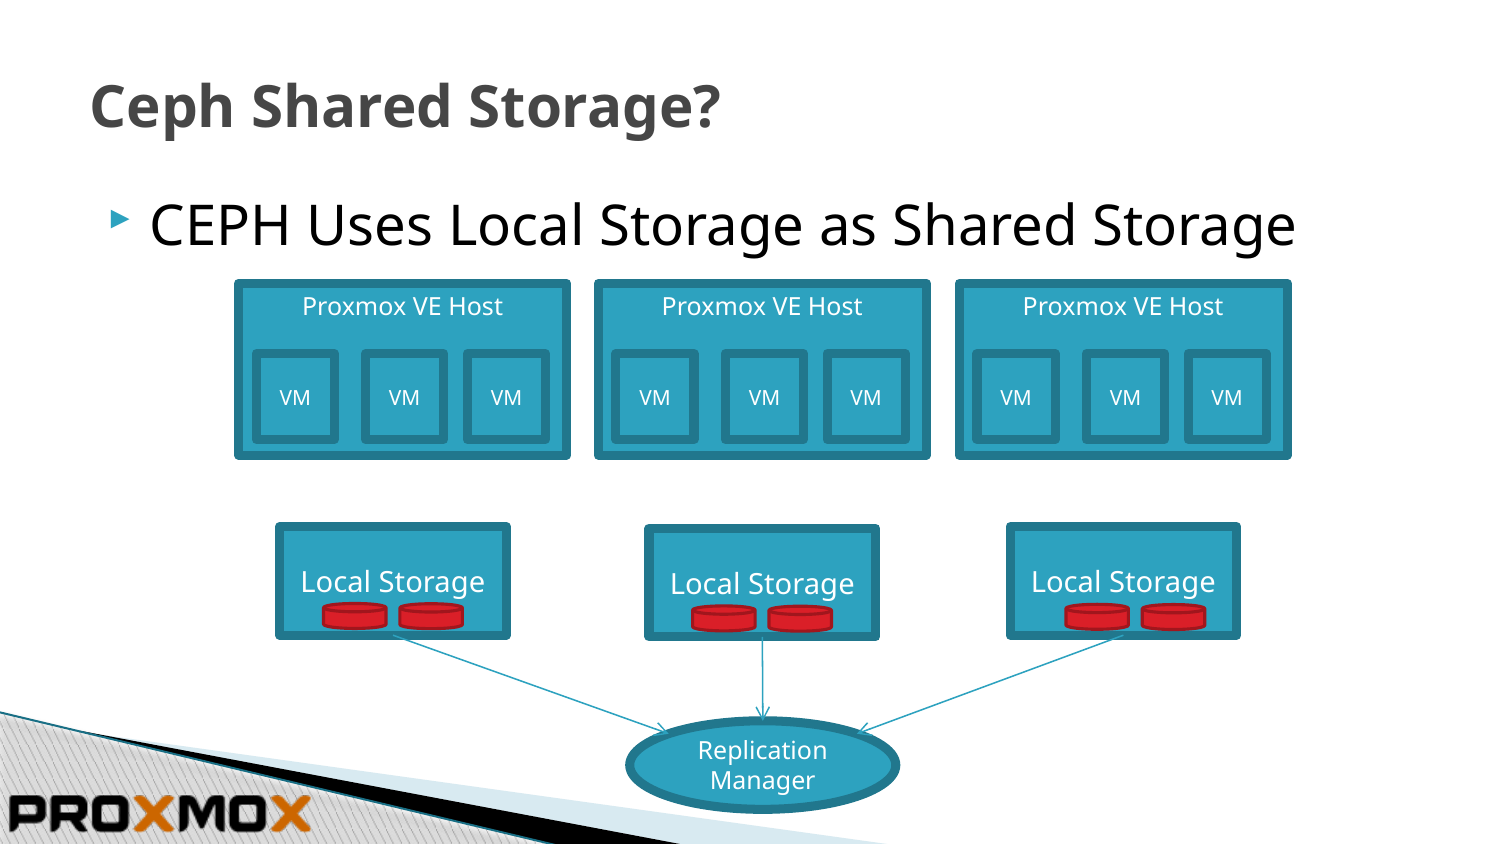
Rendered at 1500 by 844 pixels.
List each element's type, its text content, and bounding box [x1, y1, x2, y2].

text_box VM [463, 349, 550, 444]
text_box VM [252, 349, 339, 444]
text_box [319, 598, 391, 633]
text_box [395, 599, 467, 634]
text_box Replication Manager [625, 716, 901, 814]
text_box VM [1184, 349, 1271, 444]
text_box VM [361, 349, 448, 444]
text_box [392, 634, 670, 734]
text_box VM [823, 349, 910, 444]
text_box Proxmox VE Host [594, 279, 931, 460]
list CEPH Uses Local Storage as Shared Storage [75, 182, 1425, 740]
text_box VM [721, 349, 808, 444]
text_box VM [972, 349, 1060, 444]
text_box [764, 601, 836, 636]
text_box VM [611, 349, 699, 444]
text_box Proxmox VE Host [234, 279, 571, 460]
text_box Local Storage [275, 522, 511, 640]
text_box Proxmox VE Host [955, 279, 1292, 460]
text_box Local Storage [644, 524, 880, 641]
text_box [1137, 600, 1210, 635]
text_box [1061, 599, 1133, 634]
text_box [688, 601, 760, 636]
picture [0, 784, 326, 839]
text_box VM [1082, 349, 1169, 444]
title Ceph Shared Storage? [75, 33, 1425, 175]
text_box Local Storage [1006, 522, 1241, 640]
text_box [856, 634, 1124, 734]
